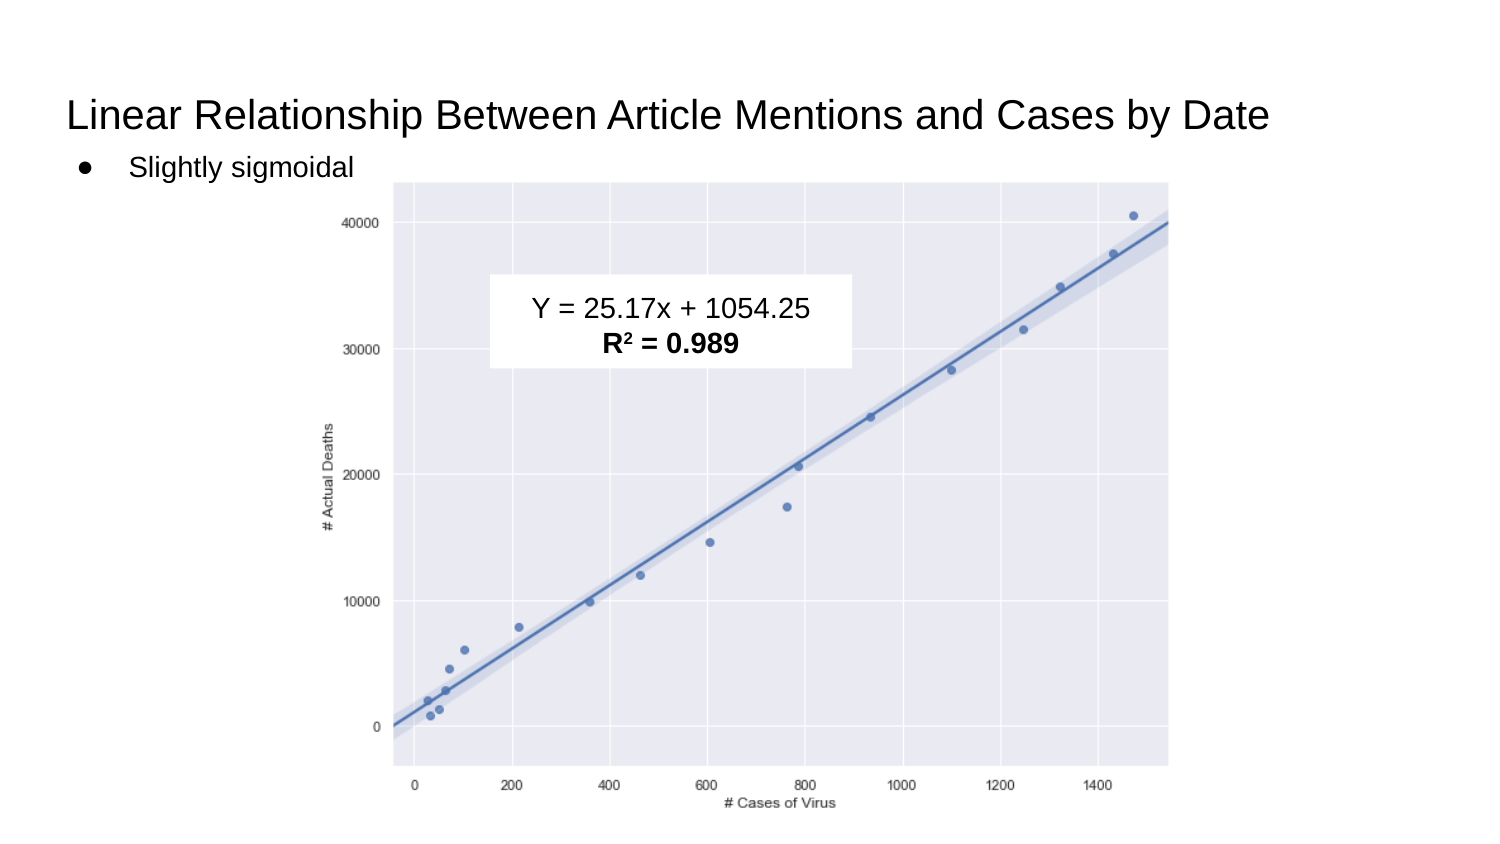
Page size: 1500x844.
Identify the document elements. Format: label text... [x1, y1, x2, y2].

text_box Slightly sigmoidal [38, 133, 1242, 275]
title Linear Relationship Between Article Mentions and Cases by Date [51, 72, 1449, 167]
picture [314, 166, 1186, 819]
